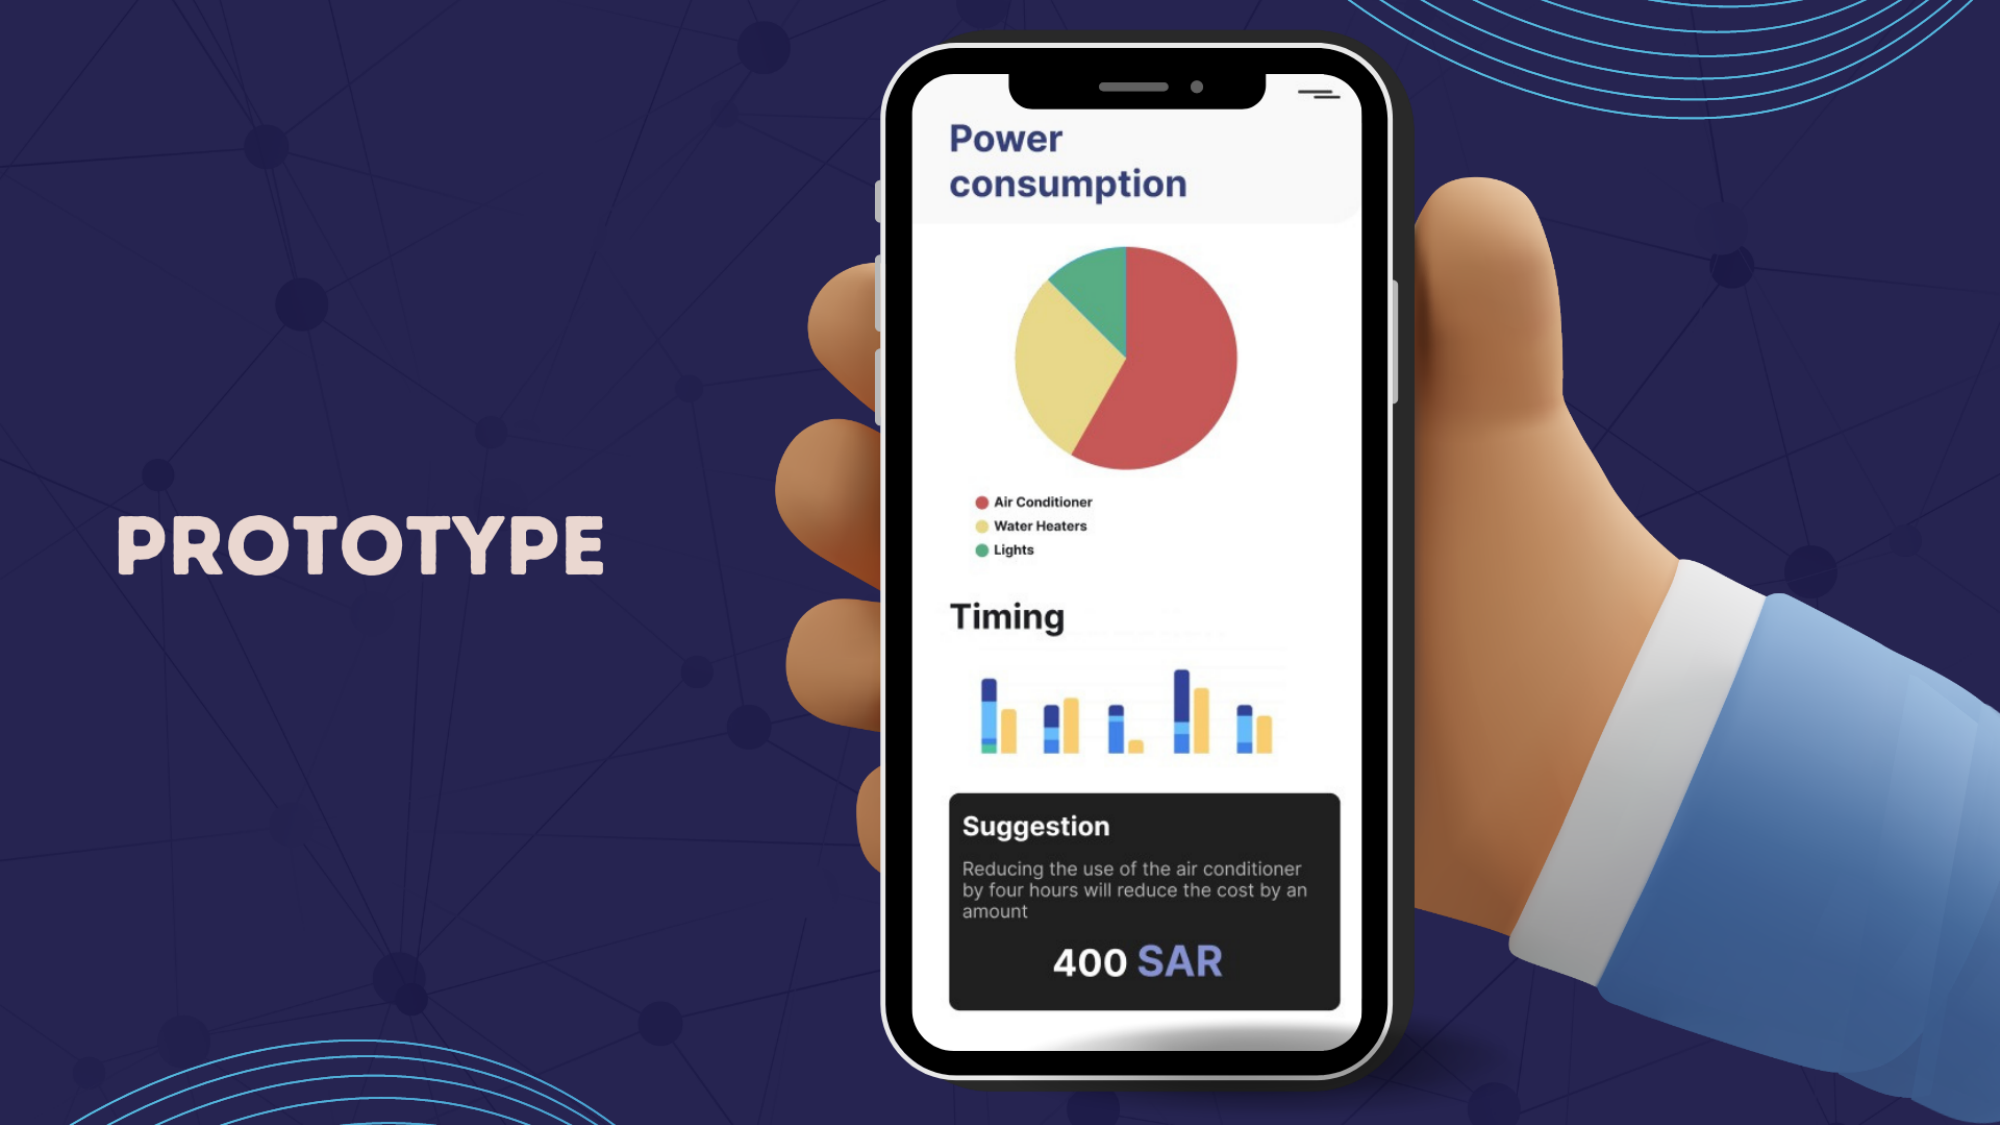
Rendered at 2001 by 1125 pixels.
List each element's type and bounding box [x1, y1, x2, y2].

list [0, 0, 2000, 1125]
